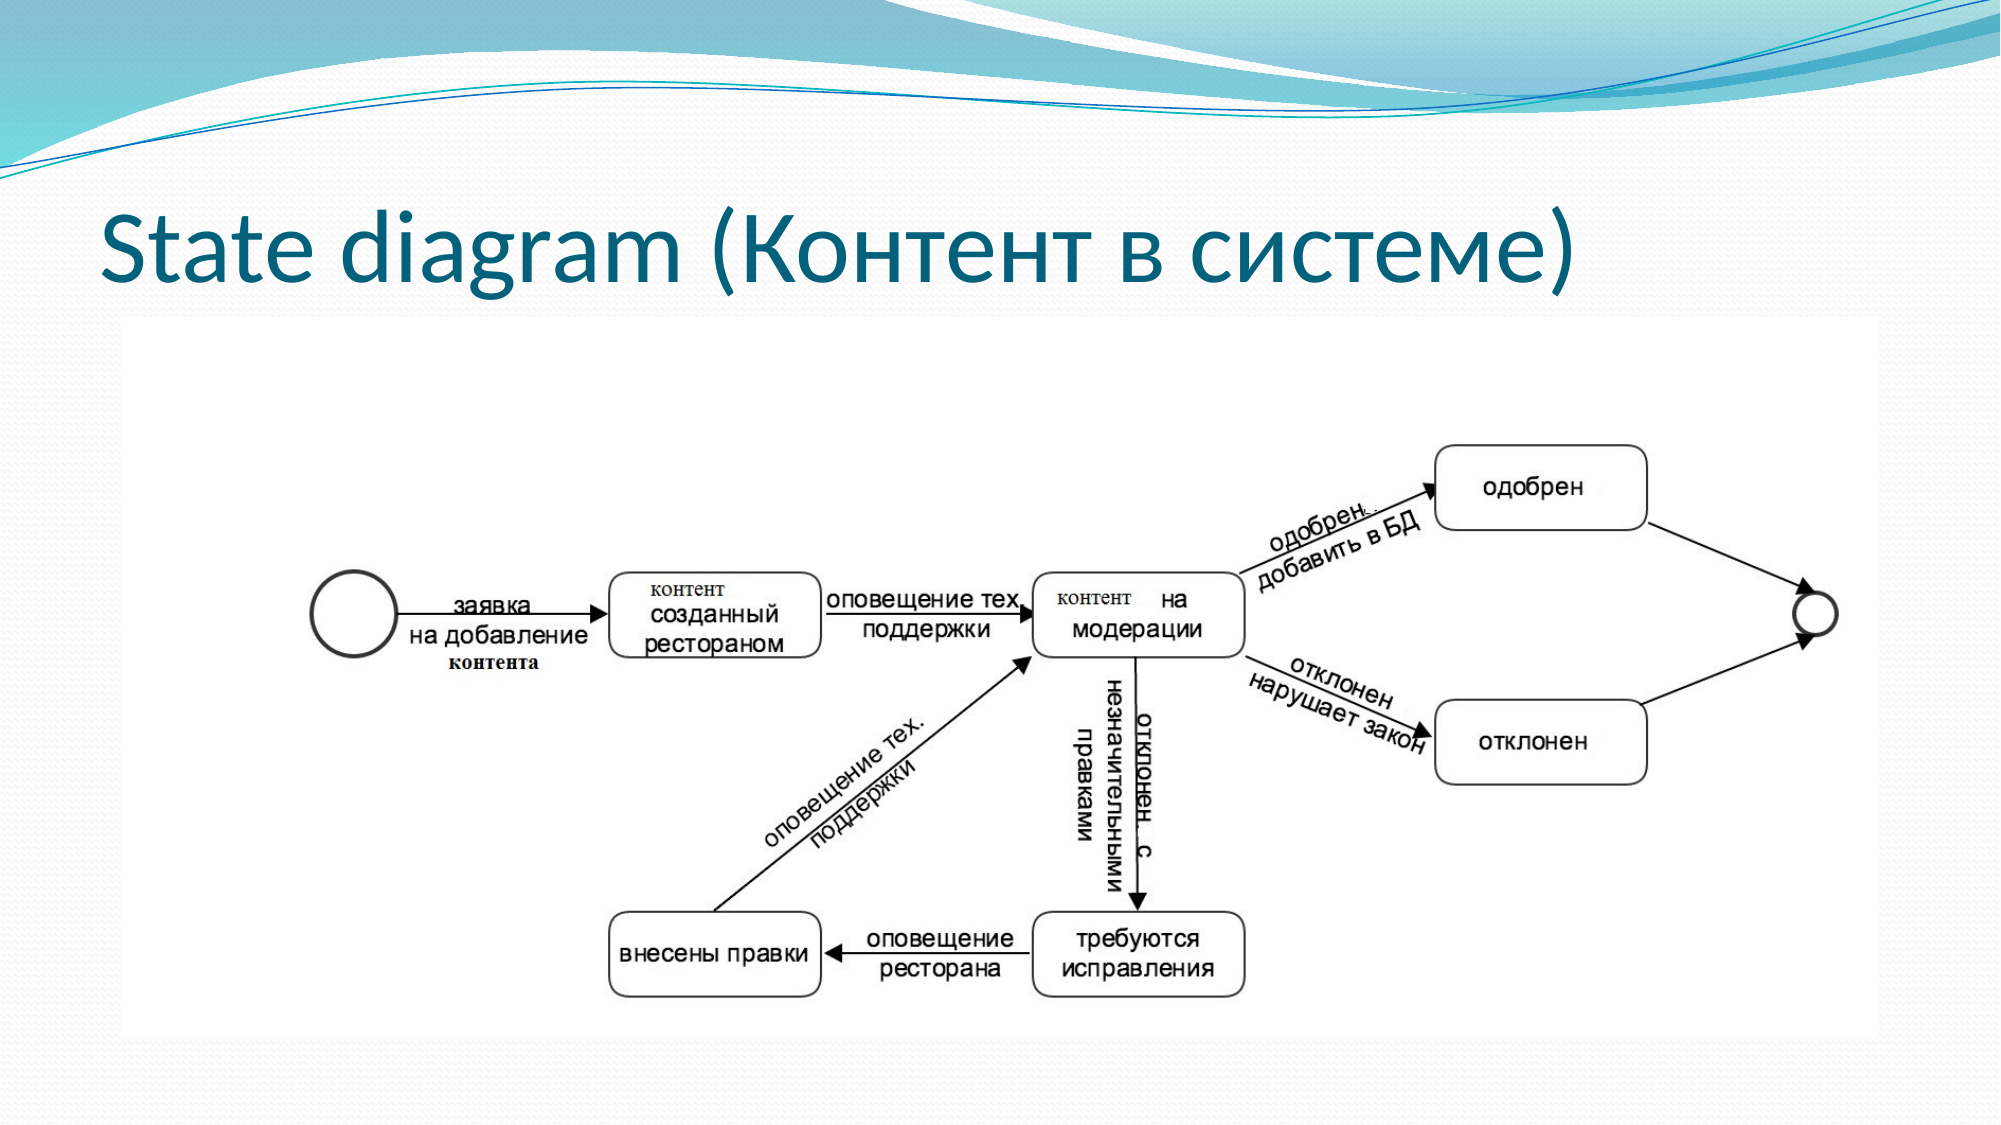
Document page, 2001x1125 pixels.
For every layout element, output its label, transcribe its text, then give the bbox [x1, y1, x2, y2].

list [120, 317, 1880, 1038]
title State diagram (Контент в системе) [99, 115, 1900, 303]
